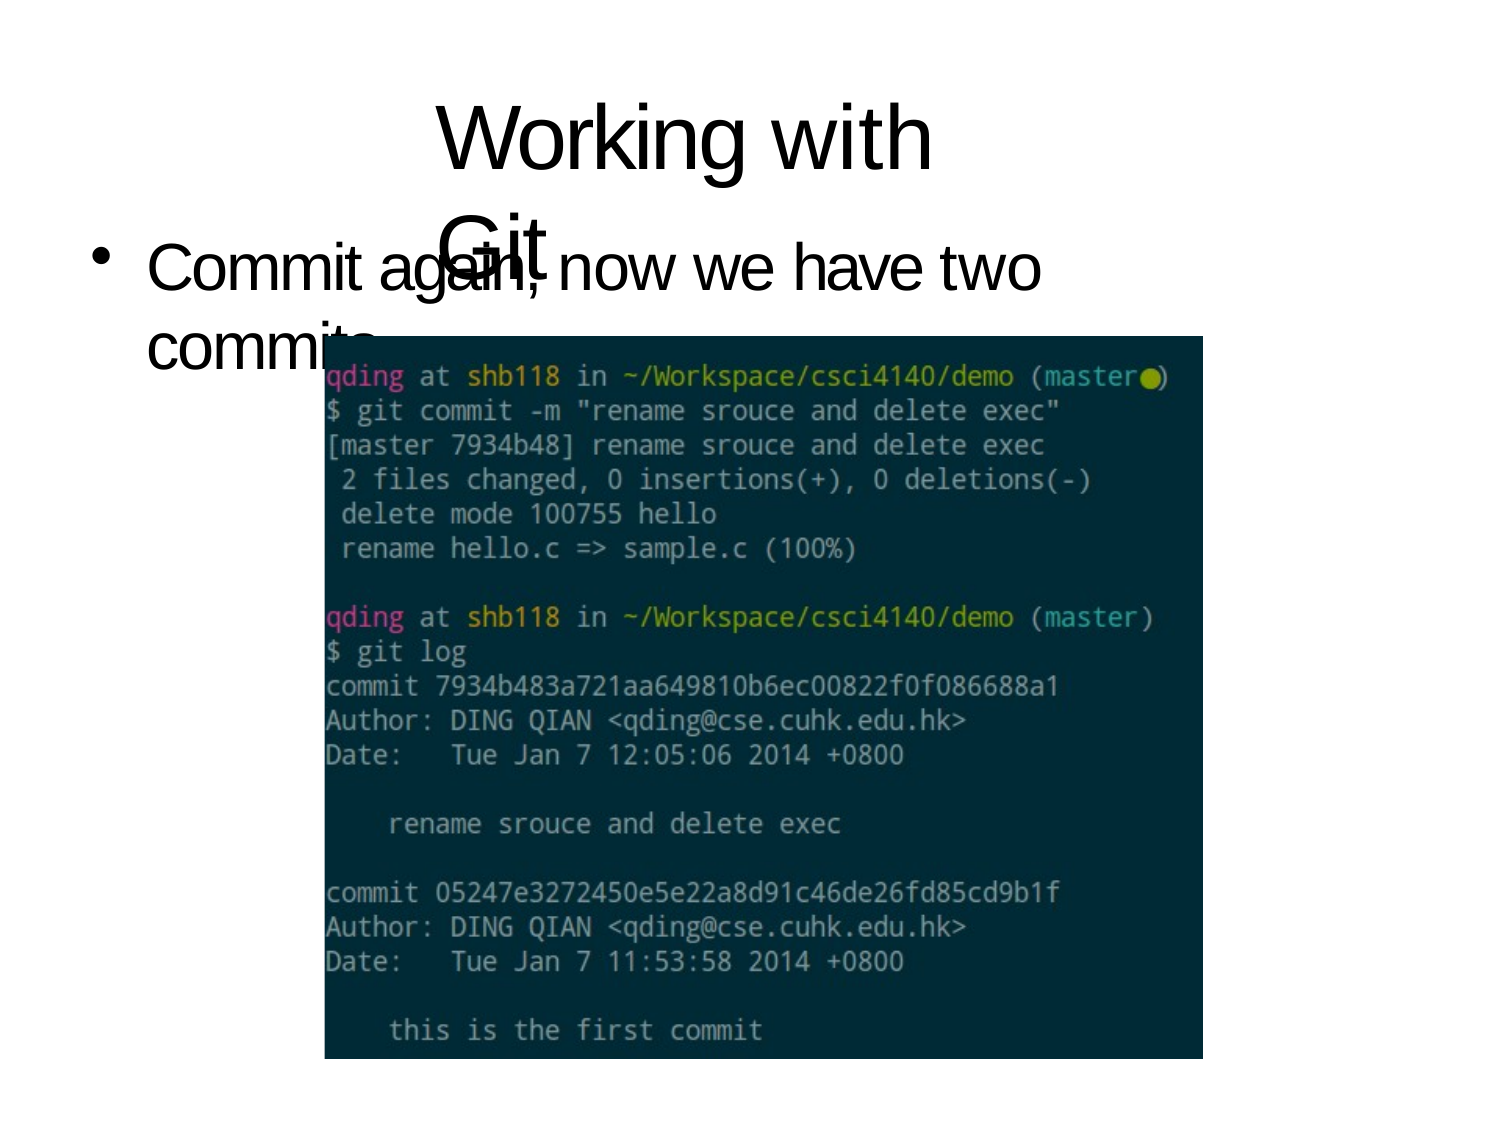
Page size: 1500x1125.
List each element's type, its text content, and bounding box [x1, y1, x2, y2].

title Working with Git [433, 75, 1067, 221]
text_box Commit again, now we have two commits [87, 221, 1281, 384]
text_box [324, 336, 1203, 1059]
